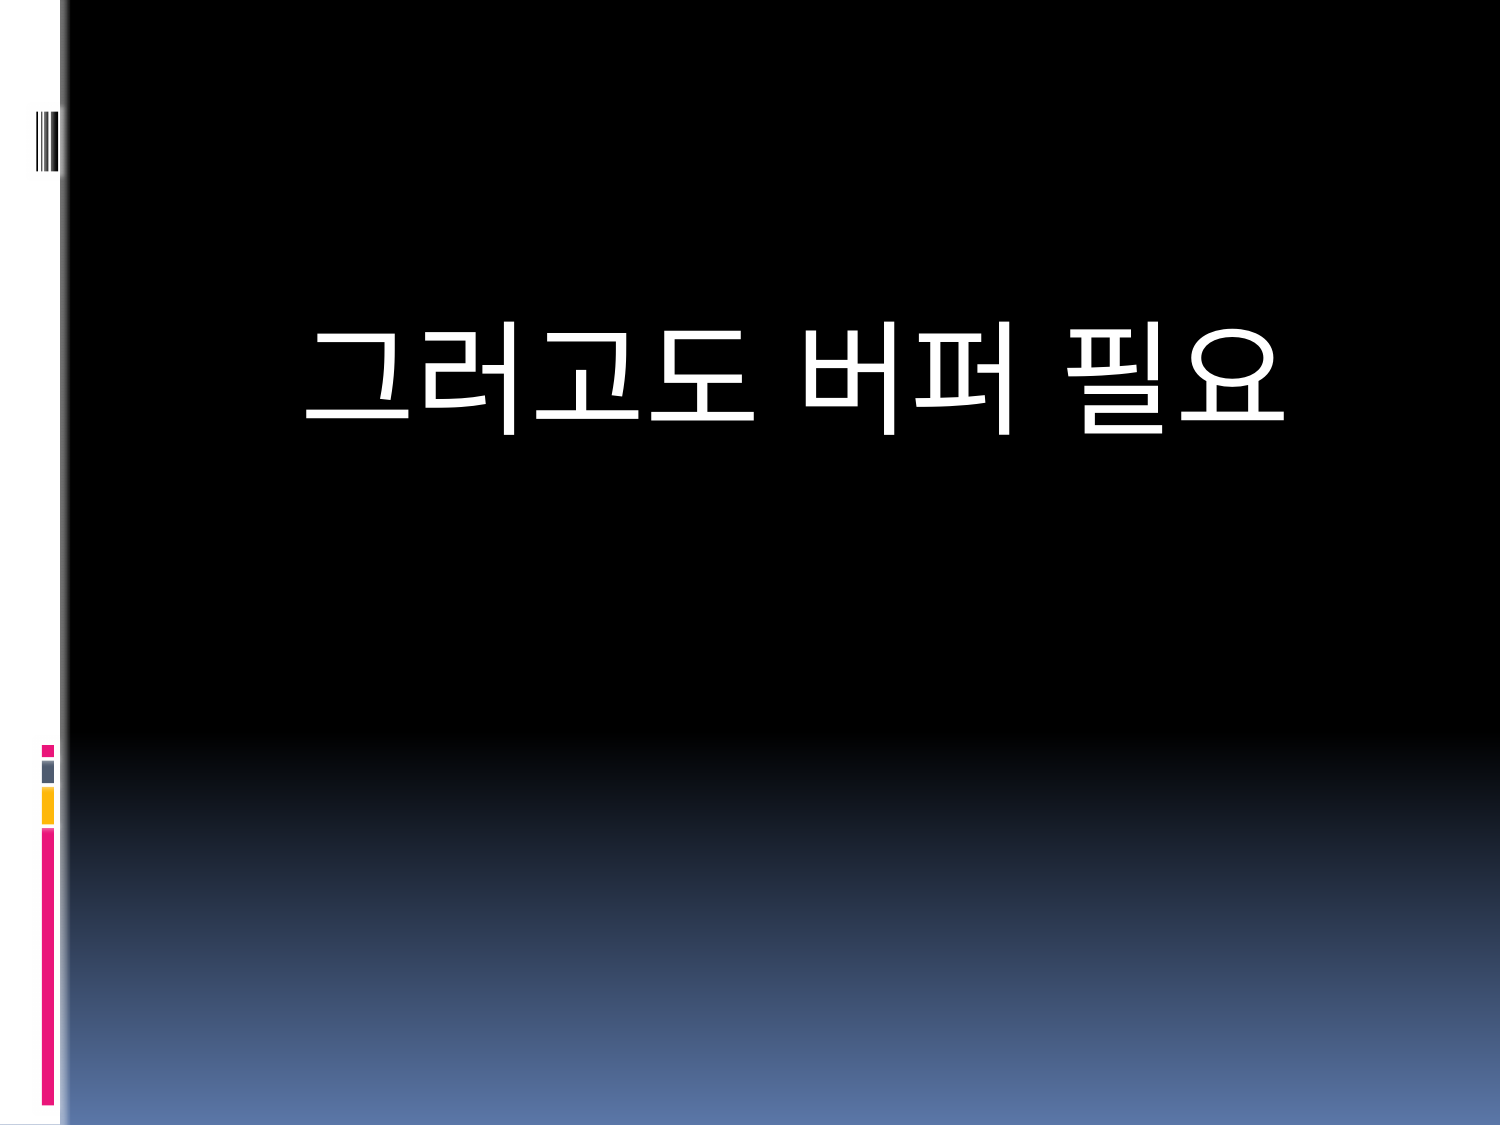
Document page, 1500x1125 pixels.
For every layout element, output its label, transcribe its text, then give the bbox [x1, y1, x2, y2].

list 그러고도 버퍼 필요 [152, 292, 1428, 739]
